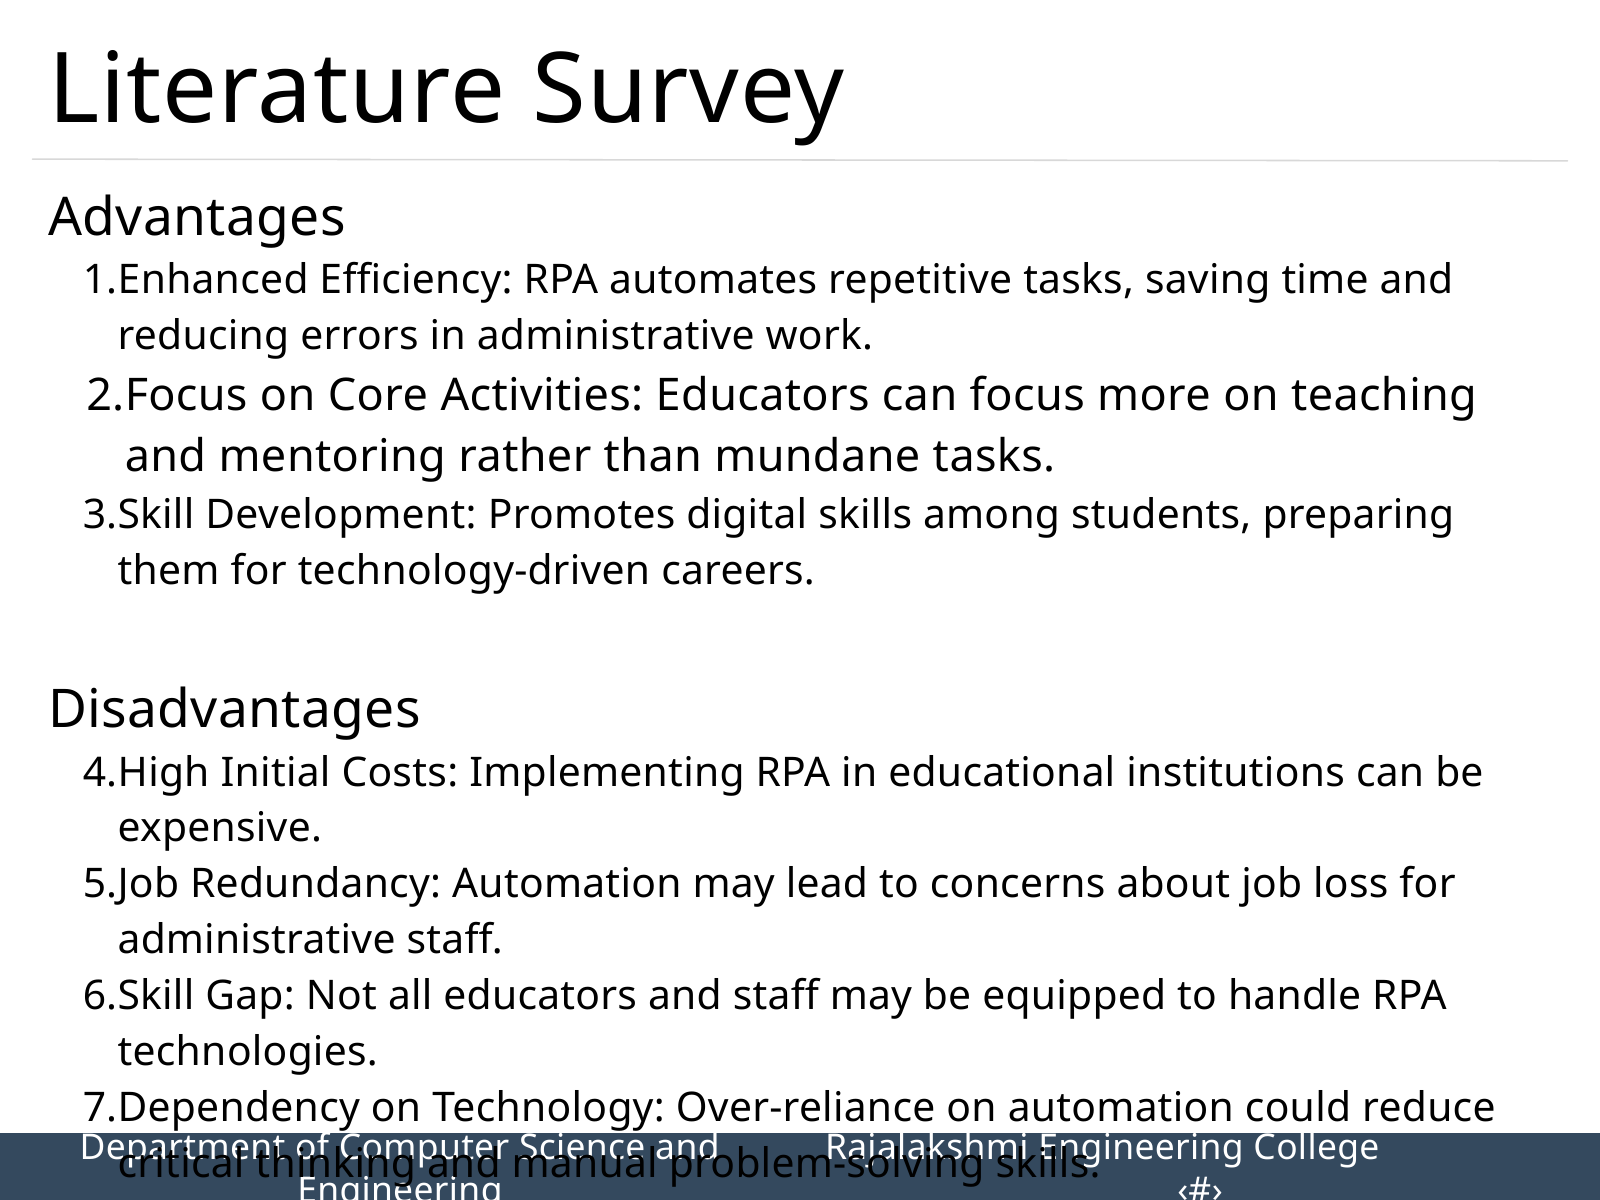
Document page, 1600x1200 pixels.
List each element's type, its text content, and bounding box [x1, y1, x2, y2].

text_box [0, 1133, 797, 1200]
text_box Literature Survey [48, 24, 1552, 142]
text_box Advantages Enhanced Efficiency: RPA automates repetitive tasks, saving time and reducing errors in administrative work. Focus on Core Activities: Educators can focus more on teaching and mentoring rather than mundane tasks. Skill Development: Promotes digital skills among students, preparing them for technology-driven careers. Disadvantages High Initial Costs: Implementing RPA in educational institutions can be expensive. Job Redundancy: Automation may lead to concerns about job loss for administrative staff. Skill Gap: Not all educators and staff may be equipped to handle RPA technologies. Dependency on Technology: Over-reliance on automation could reduce critical thinking and manual problem-solving skills. [48, 173, 1552, 1131]
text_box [799, 1133, 1600, 1200]
